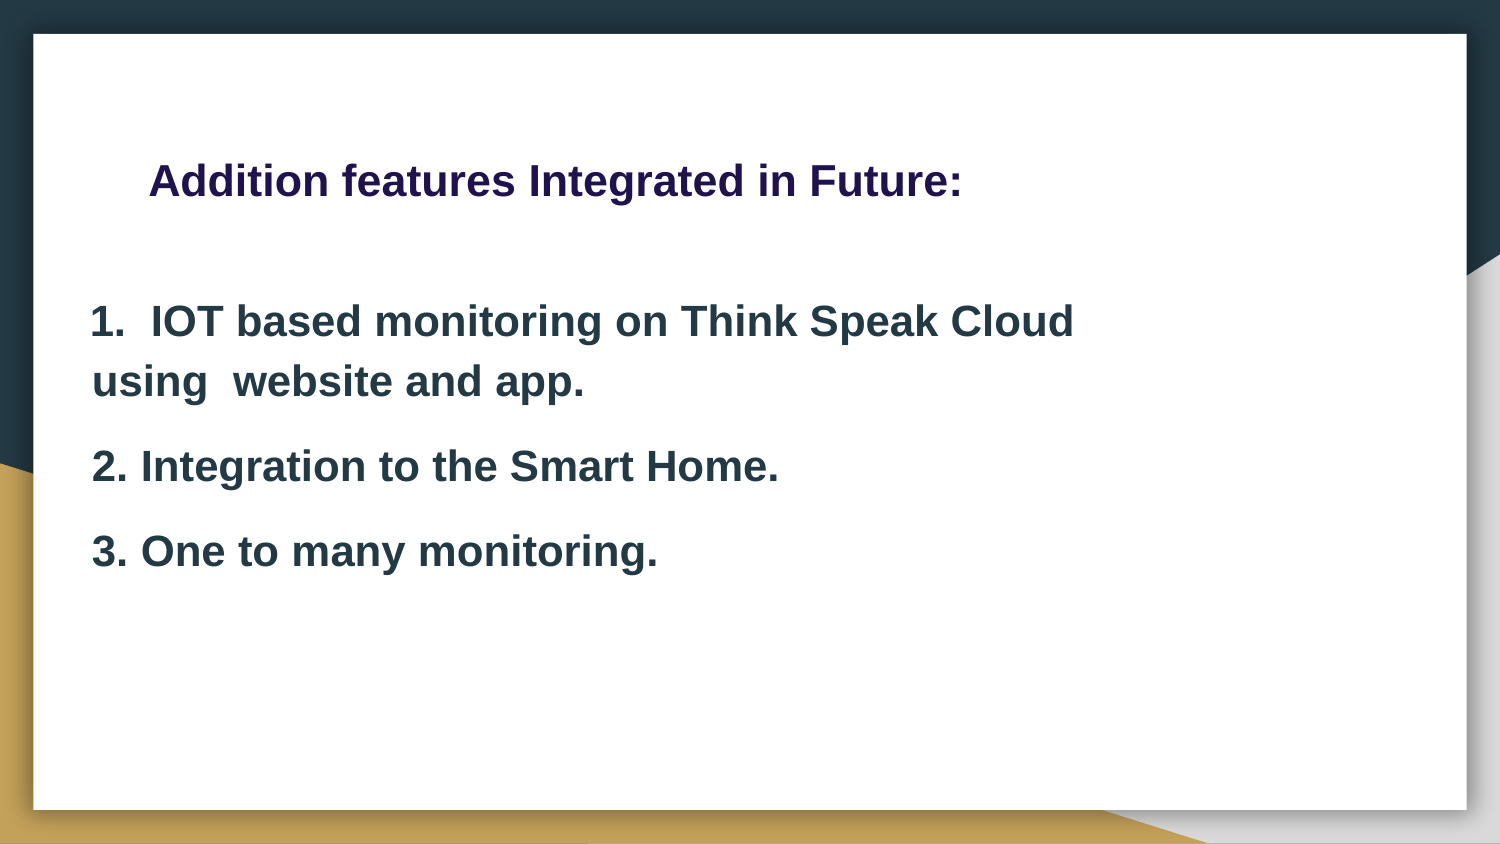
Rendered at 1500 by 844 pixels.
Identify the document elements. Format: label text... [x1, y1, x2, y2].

picture [0, 0, 1500, 844]
title Addition features Integrated in Future: [146, 148, 1078, 293]
text_box IOT based monitoring on Think Speak Cloud using website and app. Integration to the Smart Home. One to many monitoring. [89, 282, 1174, 576]
